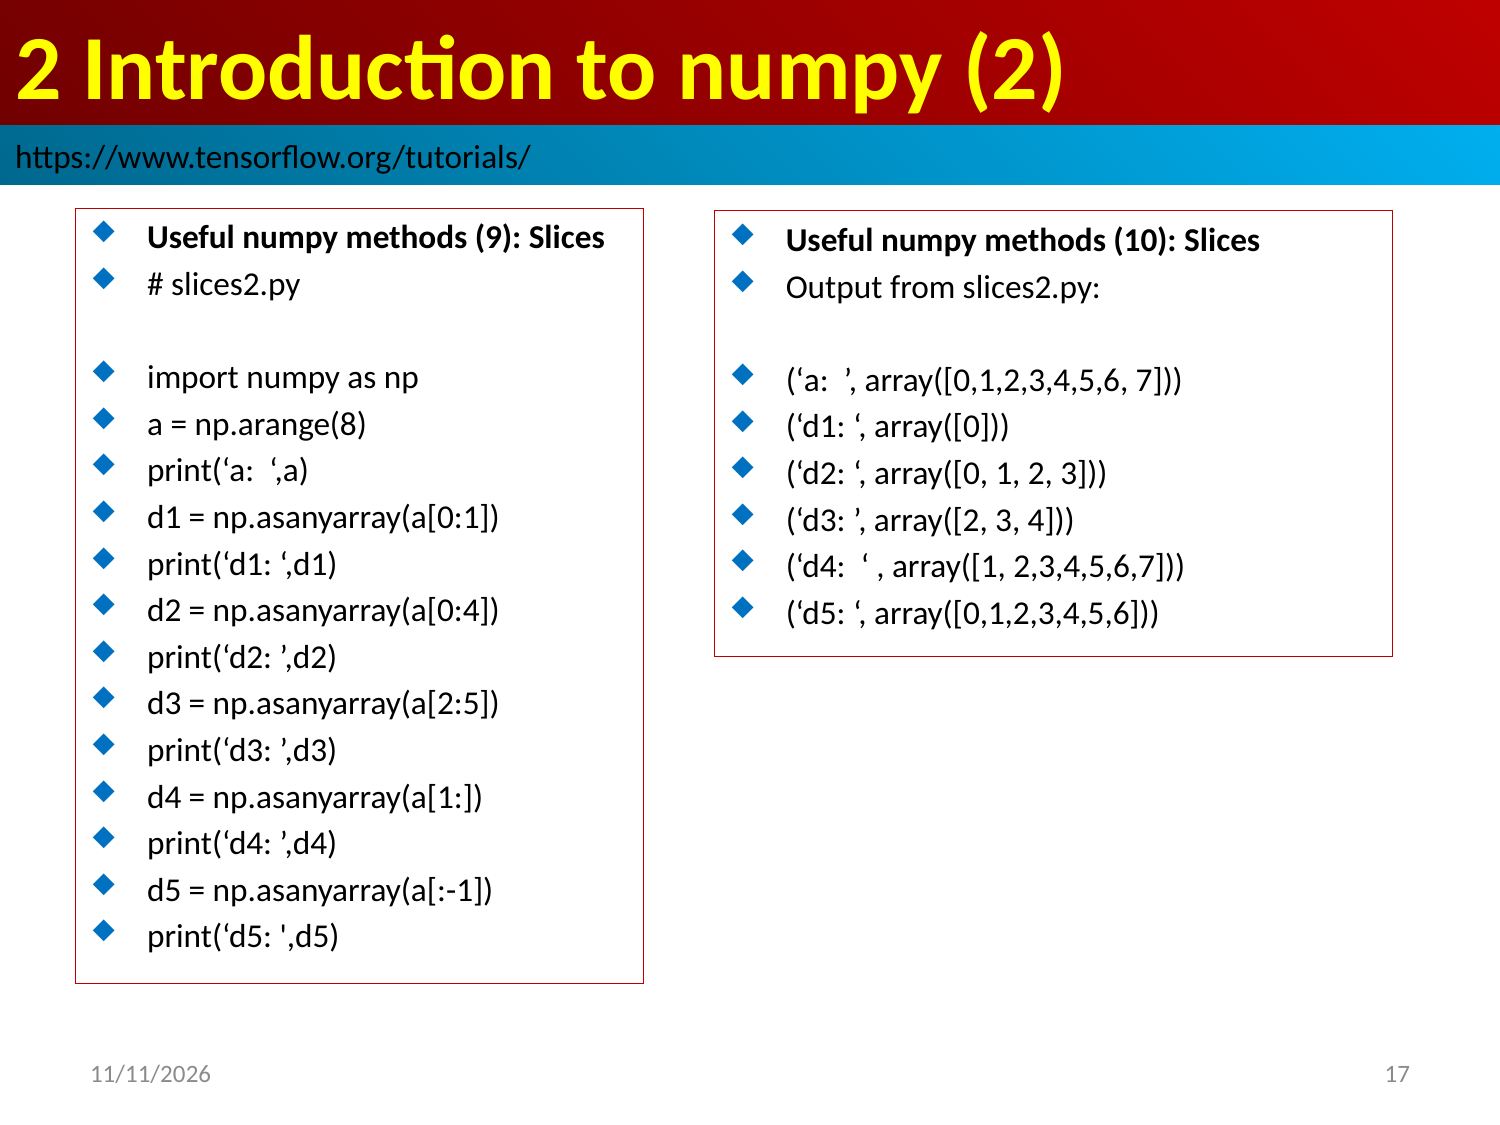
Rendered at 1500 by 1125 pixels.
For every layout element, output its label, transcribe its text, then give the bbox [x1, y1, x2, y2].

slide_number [75, 1042, 425, 1103]
text_box Useful numpy methods (10): Slices Output from slices2.py: (‘a: ’, array([0,1,2,3,4,5,6, 7])) (‘d1: ‘, array([0])) (‘d2: ‘, array([0, 1, 2, 3])) (‘d3: ’, array([2, 3, 4])) (‘d4: ‘ , array([1, 2,3,4,5,6,7])) (‘d5: ‘, array([0,1,2,3,4,5,6])) [714, 210, 1393, 657]
text_box https://www.tensorflow.org/tutorials/ [0, 125, 1500, 185]
subtitle Useful numpy methods (9): Slices # slices2.py import numpy as np a = np.arange(8) print(‘a: ‘,a) d1 = np.asanyarray(a[0:1]) print(‘d1: ‘,d1) d2 = np.asanyarray(a[0:4]) print(‘d2: ’,d2) d3 = np.asanyarray(a[2:5]) print(‘d3: ’,d3) d4 = np.asanyarray(a[1:]) print(‘d4: ’,d4) d5 = np.asanyarray(a[:-1]) print(‘d5: ',d5) [75, 208, 644, 984]
title 2 Introduction to numpy (2) [0, 0, 1500, 125]
slide_number 17 [1074, 1042, 1425, 1103]
